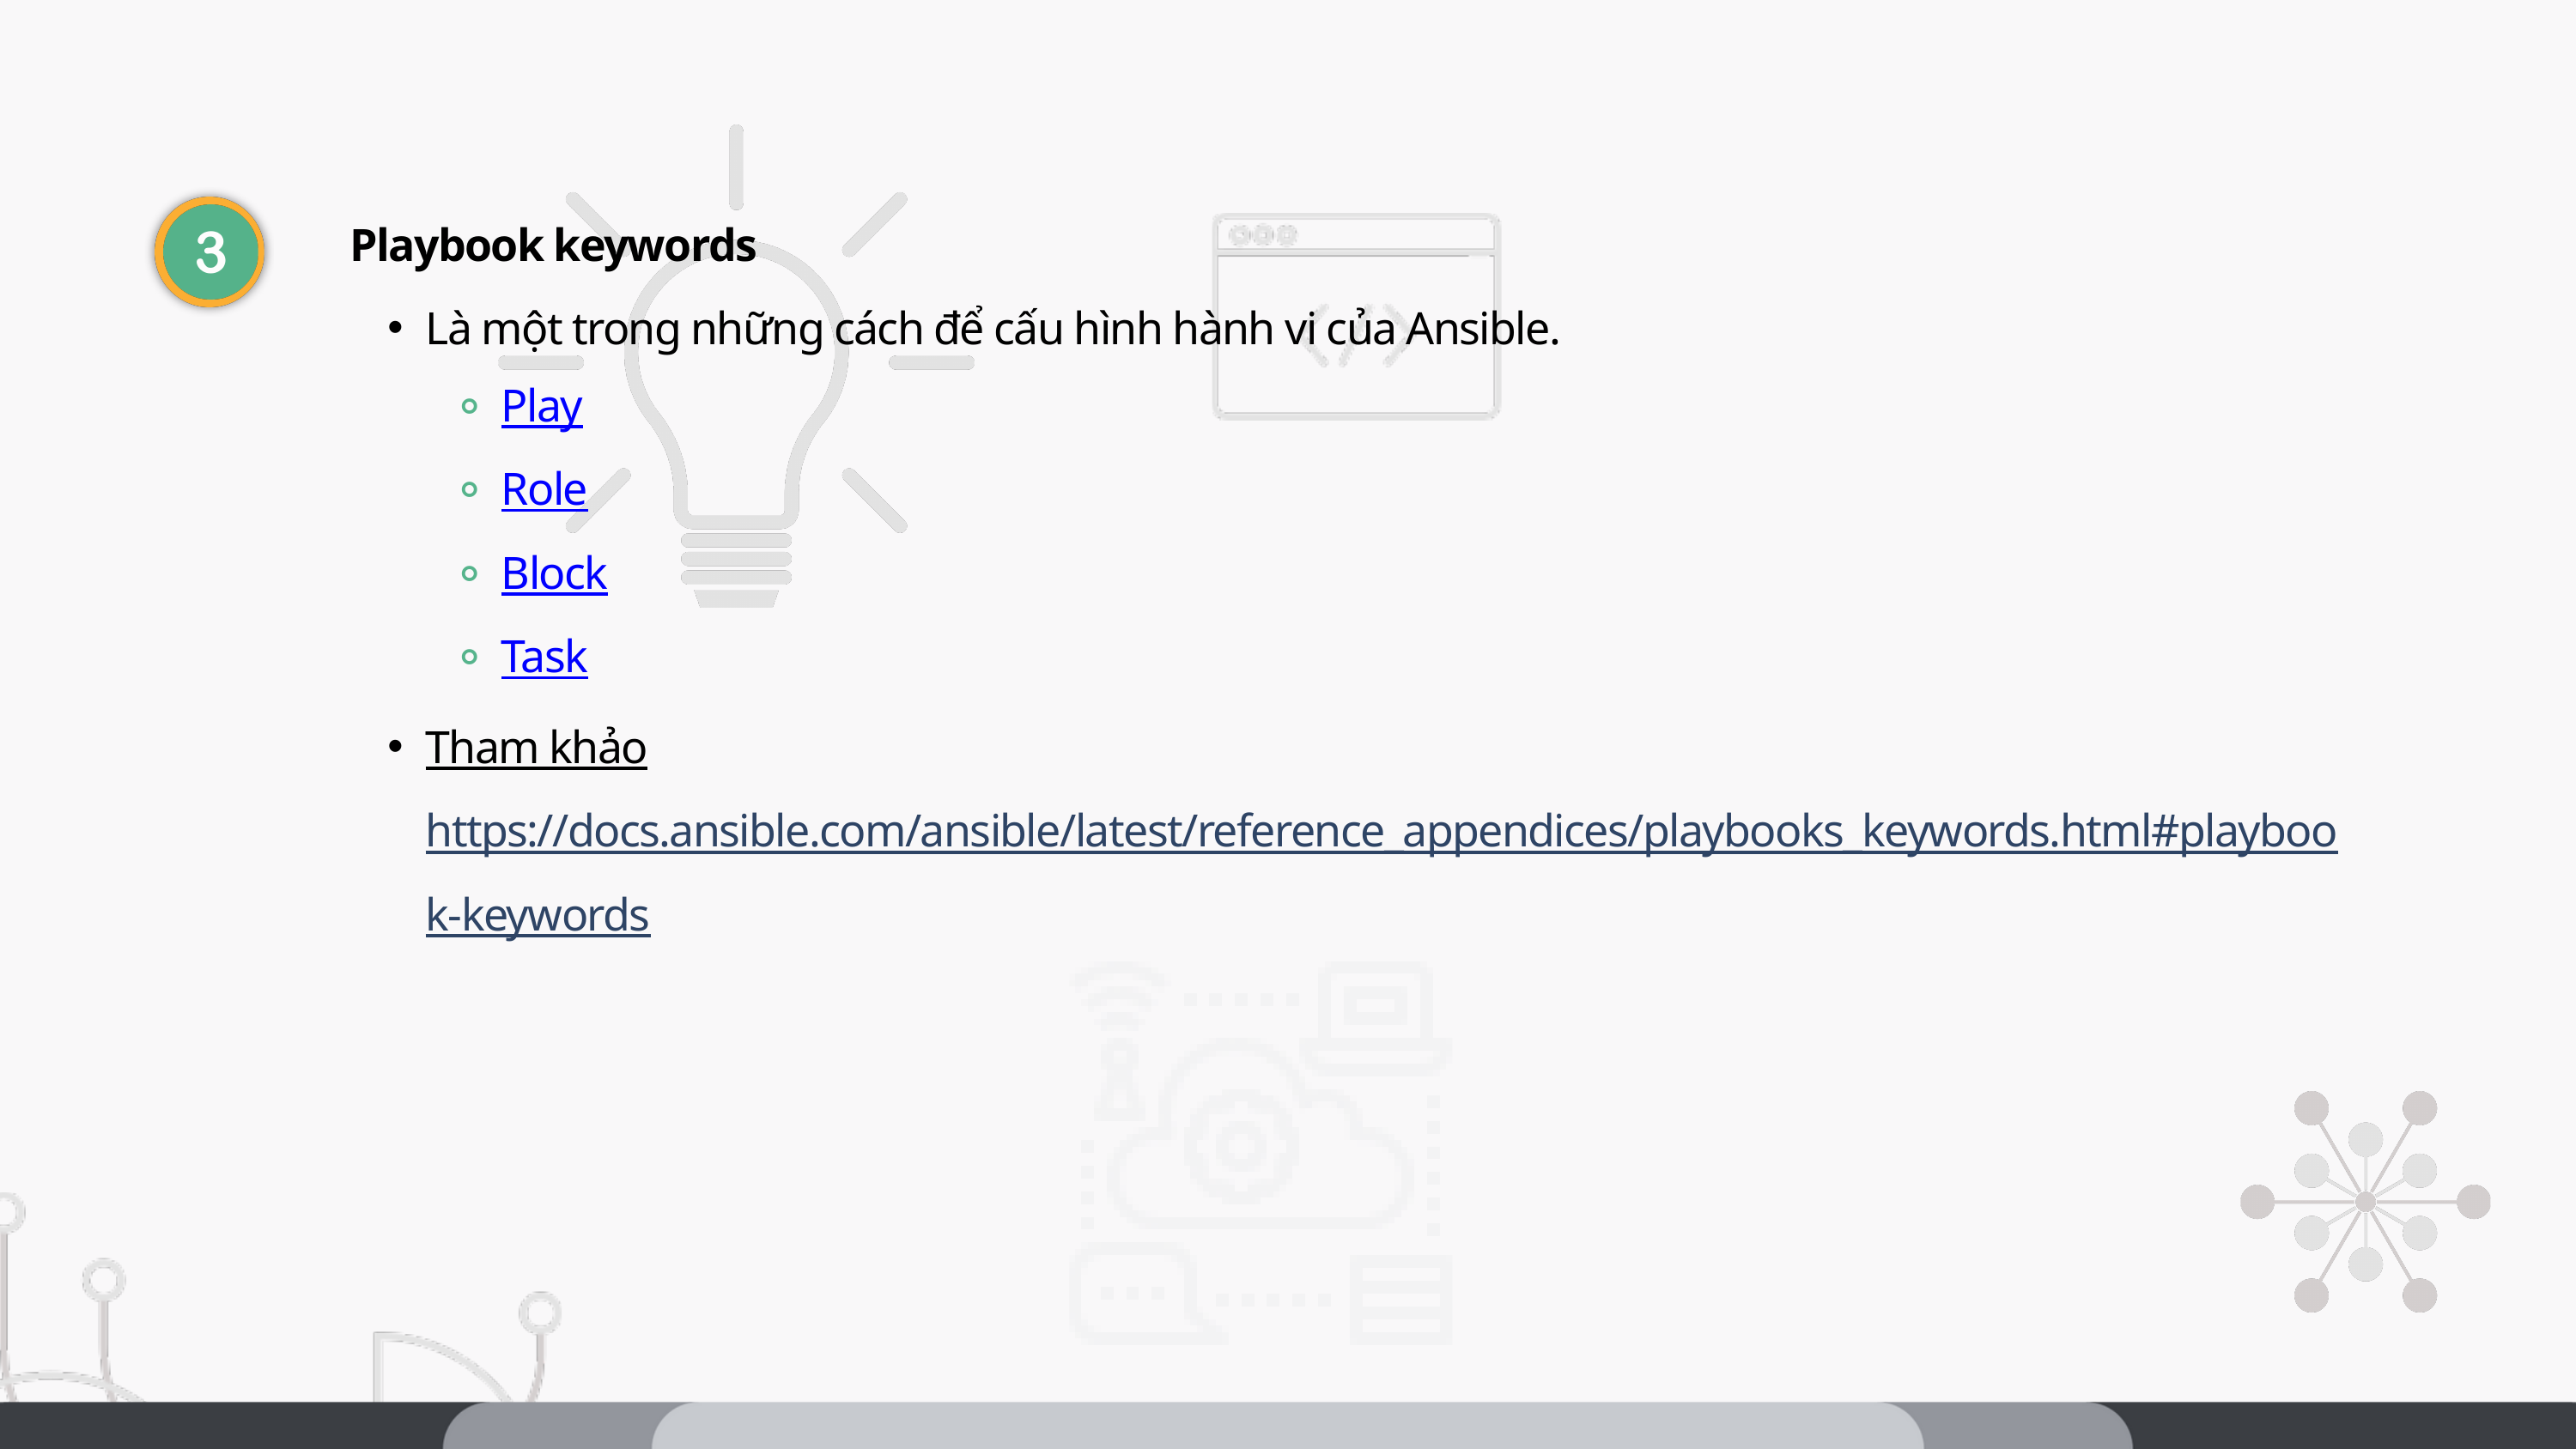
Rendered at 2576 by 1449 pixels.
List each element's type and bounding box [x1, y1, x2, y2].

text_box [0, 124, 2491, 1449]
text_box [2494, 1389, 2576, 1449]
